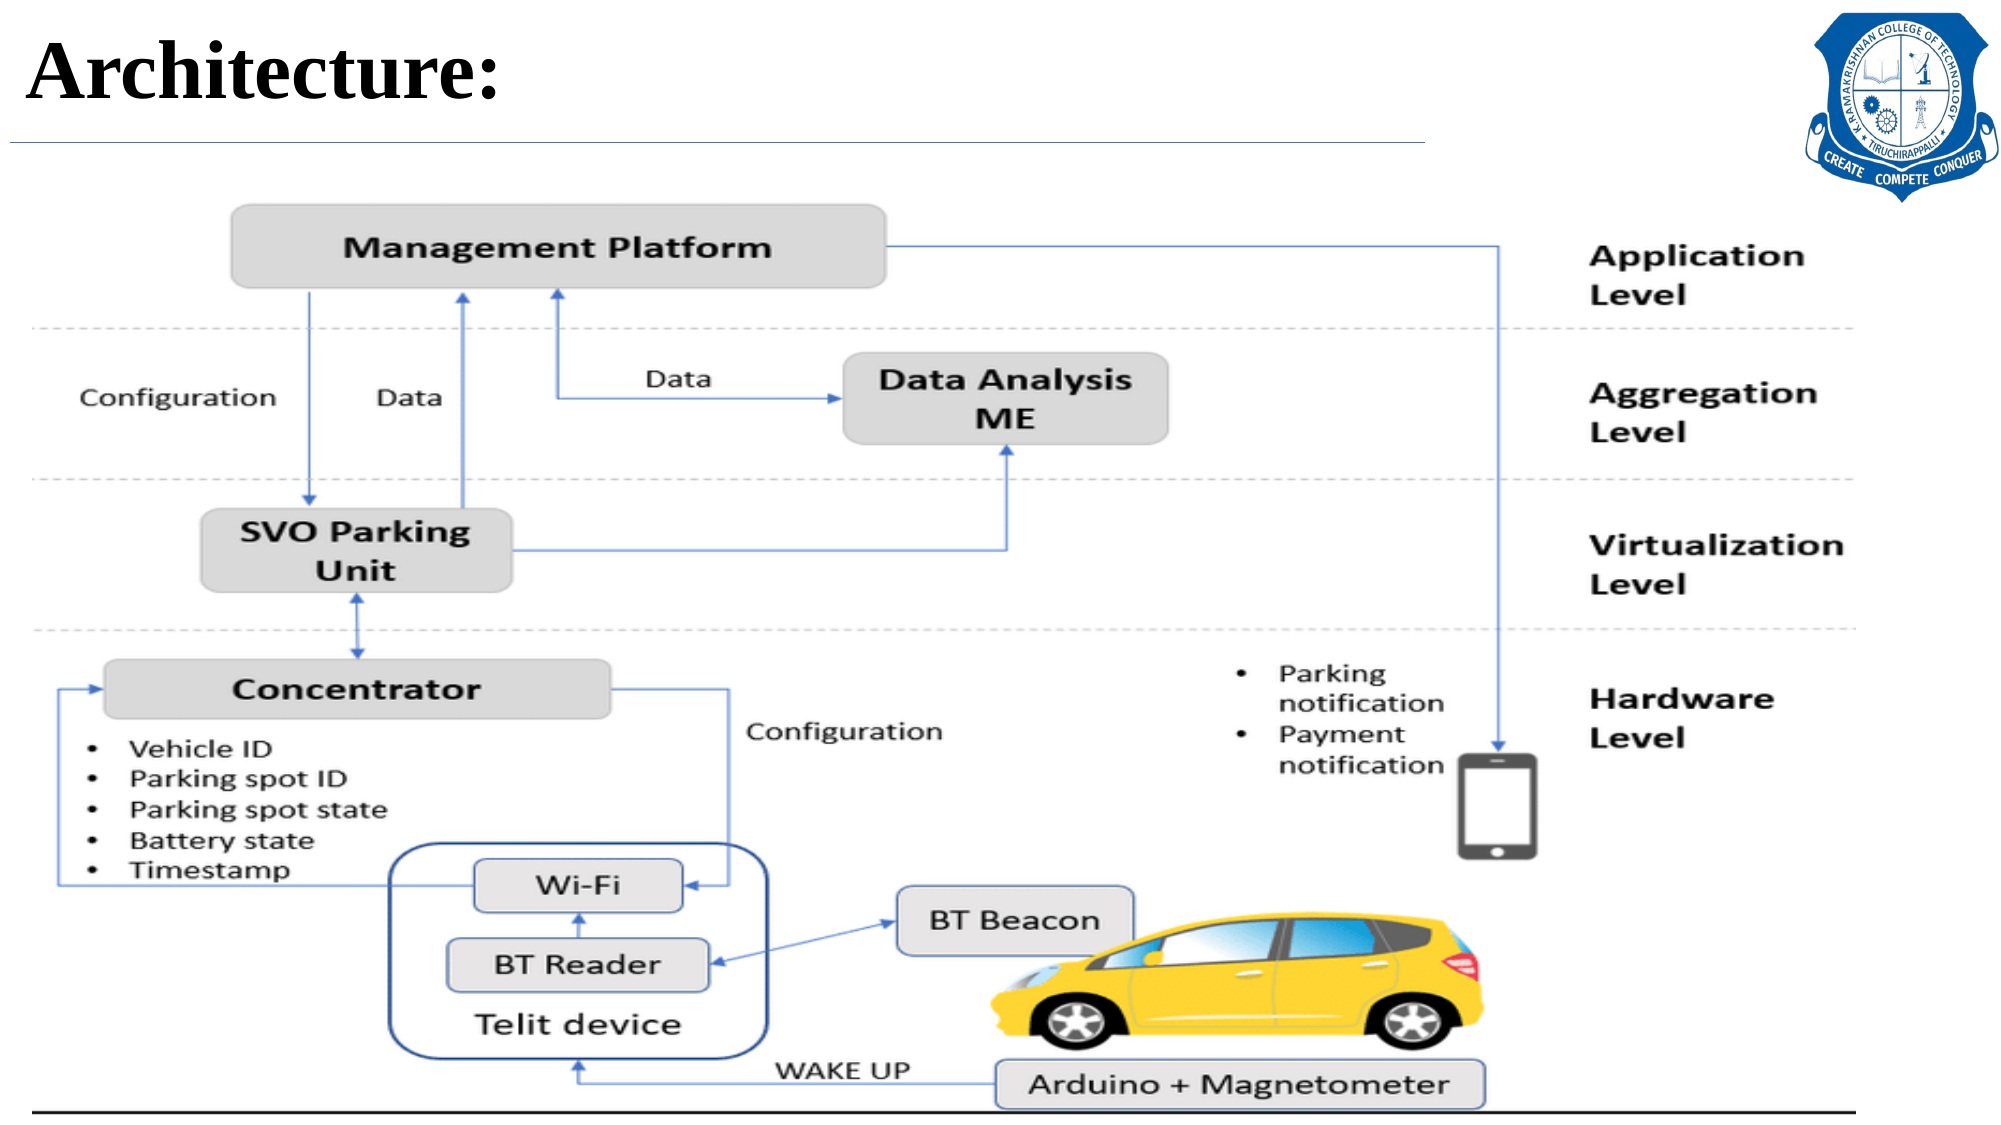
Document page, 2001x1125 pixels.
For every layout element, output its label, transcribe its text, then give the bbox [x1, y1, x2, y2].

picture [31, 188, 1856, 1125]
title Architecture: [10, 0, 729, 125]
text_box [1804, 0, 2000, 221]
